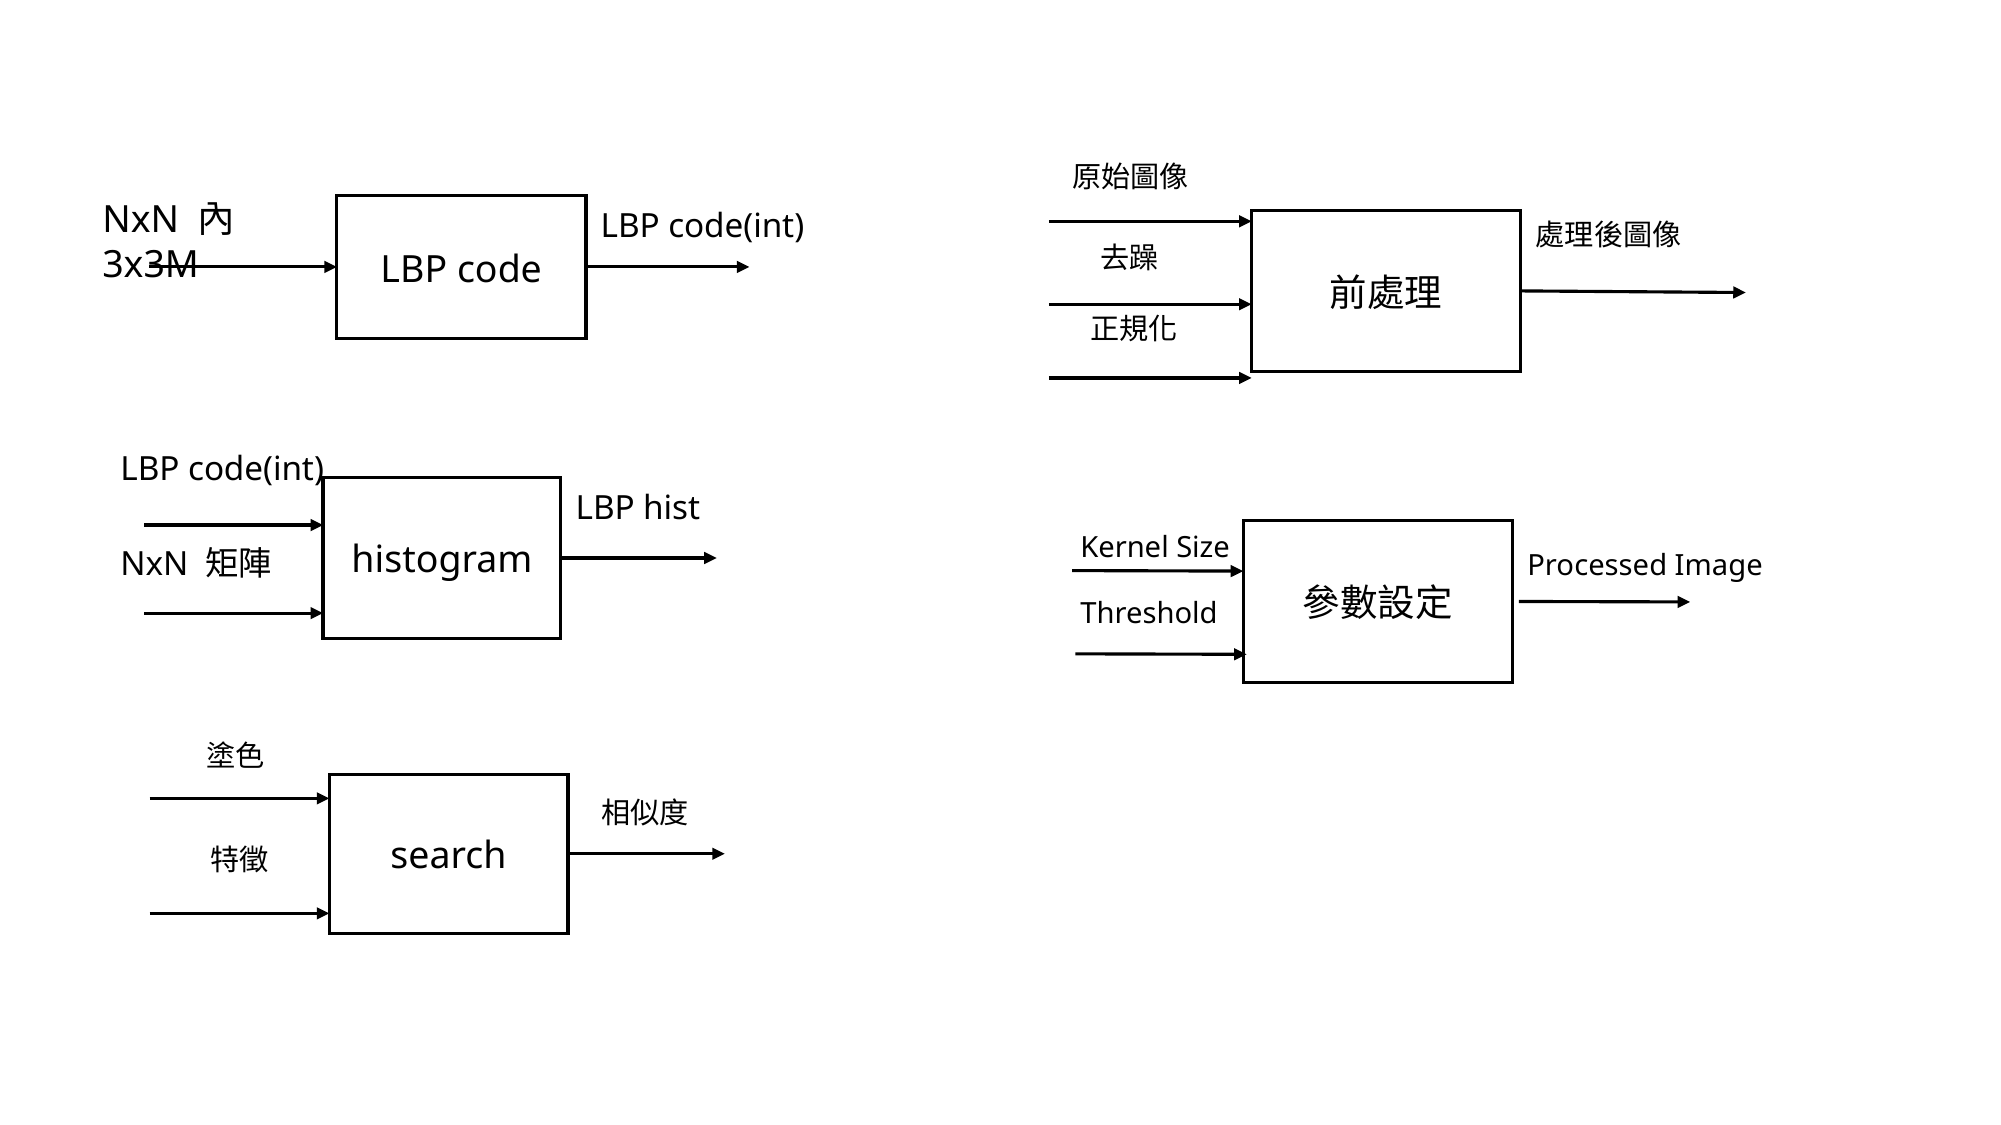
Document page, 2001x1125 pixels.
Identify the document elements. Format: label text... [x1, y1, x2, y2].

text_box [105, 439, 818, 639]
text_box 參數設定 [1242, 519, 1514, 684]
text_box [1048, 150, 1747, 379]
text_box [110, 729, 844, 934]
text_box Threshold [1065, 586, 1252, 637]
text_box Kernel Size [1065, 520, 1252, 571]
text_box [86, 187, 855, 339]
text_box Processed Image [1512, 539, 1795, 589]
